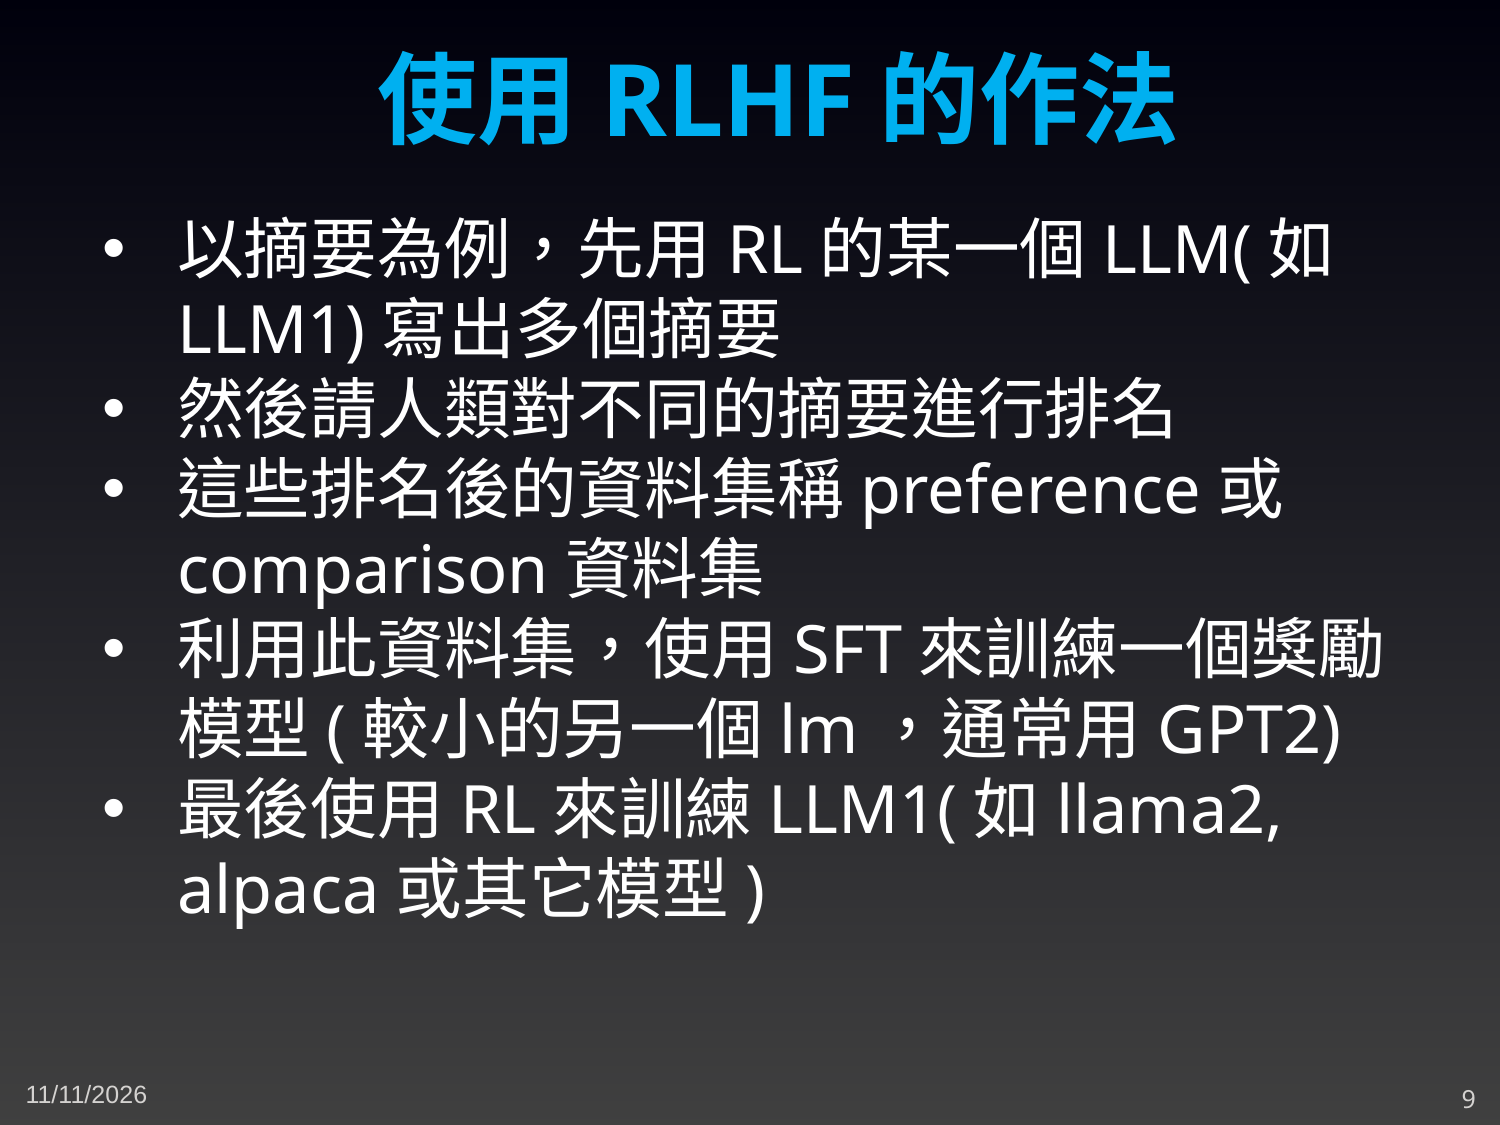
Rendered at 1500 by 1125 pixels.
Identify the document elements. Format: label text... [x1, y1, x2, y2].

text_box 以摘要為例，先用RL的某一個LLM(如LLM1)寫出多個摘要 然後請人類對不同的摘要進行排名 這些排名後的資料集稱preference或comparison資料集 利用此資料集，使用SFT來訓練一個獎勵模型(較小的另一個lm，通常用GPT2) 最後使用RL來訓練LLM1(如llama2, alpaca或其它模型) [87, 199, 1438, 1015]
slide_number 9 [1340, 1075, 1491, 1117]
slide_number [10, 1075, 411, 1117]
text_box 使用RLHF的作法 [362, 8, 1438, 172]
